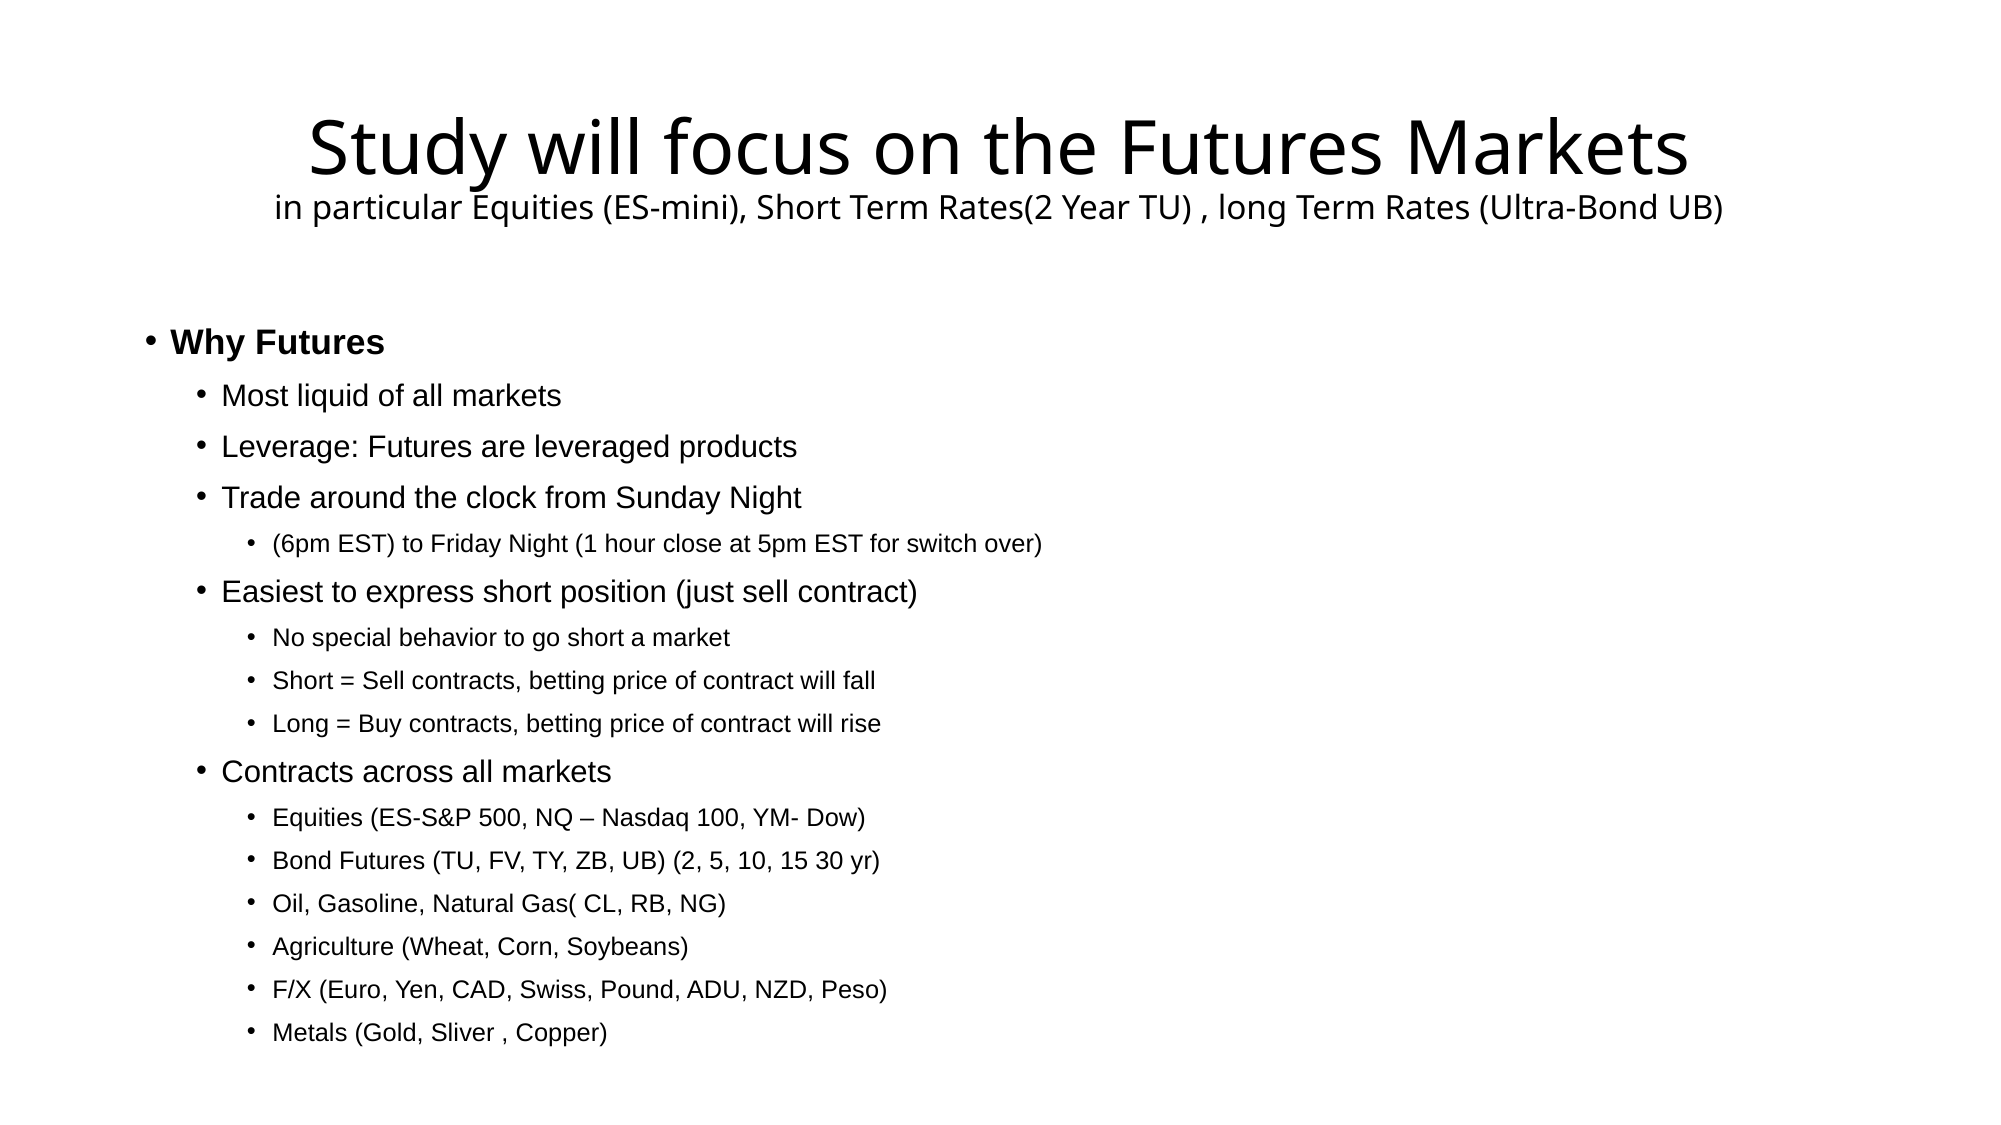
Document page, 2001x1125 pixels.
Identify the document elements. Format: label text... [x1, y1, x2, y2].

title Study will focus on the Futures Markets in particular Equities (ES-mini), Short Term Rates(2 Year TU) , long Term Rates (Ultra-Bond UB) [136, 59, 1863, 278]
list Why Futures Most liquid of all markets Leverage: Futures are leveraged products Trade around the clock from Sunday Night (6pm EST) to Friday Night (1 hour close at 5pm EST for switch over) Easiest to express short position (just sell contract) No special behavior to go short a market Short = Sell contracts, betting price of contract will fall Long = Buy contracts, betting price of contract will rise Contracts across all markets Equities (ES-S&P 500, NQ – Nasdaq 100, YM- Dow) Bond Futures (TU, FV, TY, ZB, UB) (2, 5, 10, 15 30 yr) Oil, Gasoline, Natural Gas( CL, RB, NG) Agriculture (Wheat, Corn, Soybeans) F/X (Euro, Yen, CAD, Swiss, Pound, ADU, NZD, Peso) Metals (Gold, Sliver , Copper) [136, 302, 1863, 1056]
